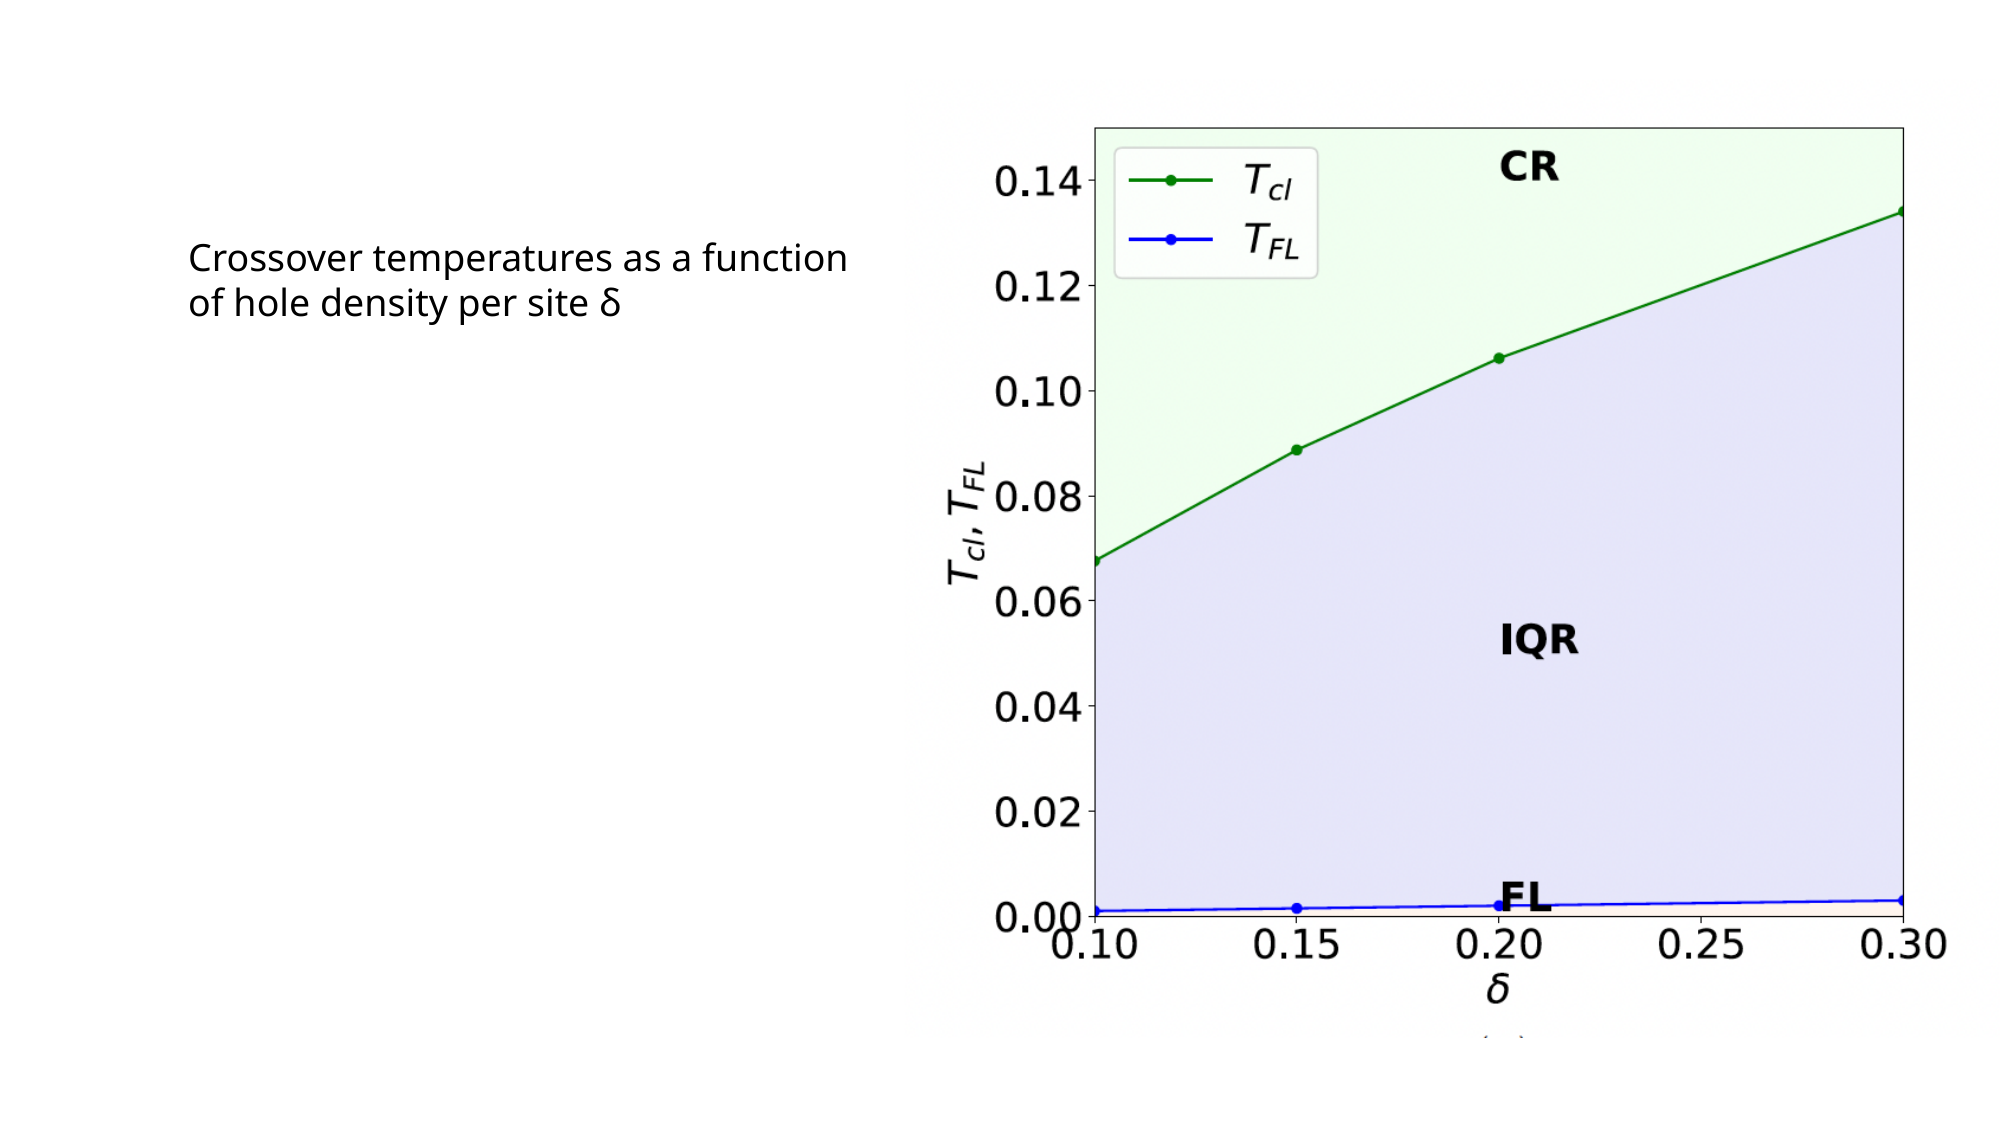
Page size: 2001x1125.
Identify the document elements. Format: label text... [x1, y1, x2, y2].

text_box Crossover temperatures as a function of hole density per site δ [173, 226, 874, 377]
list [904, 78, 2000, 1038]
